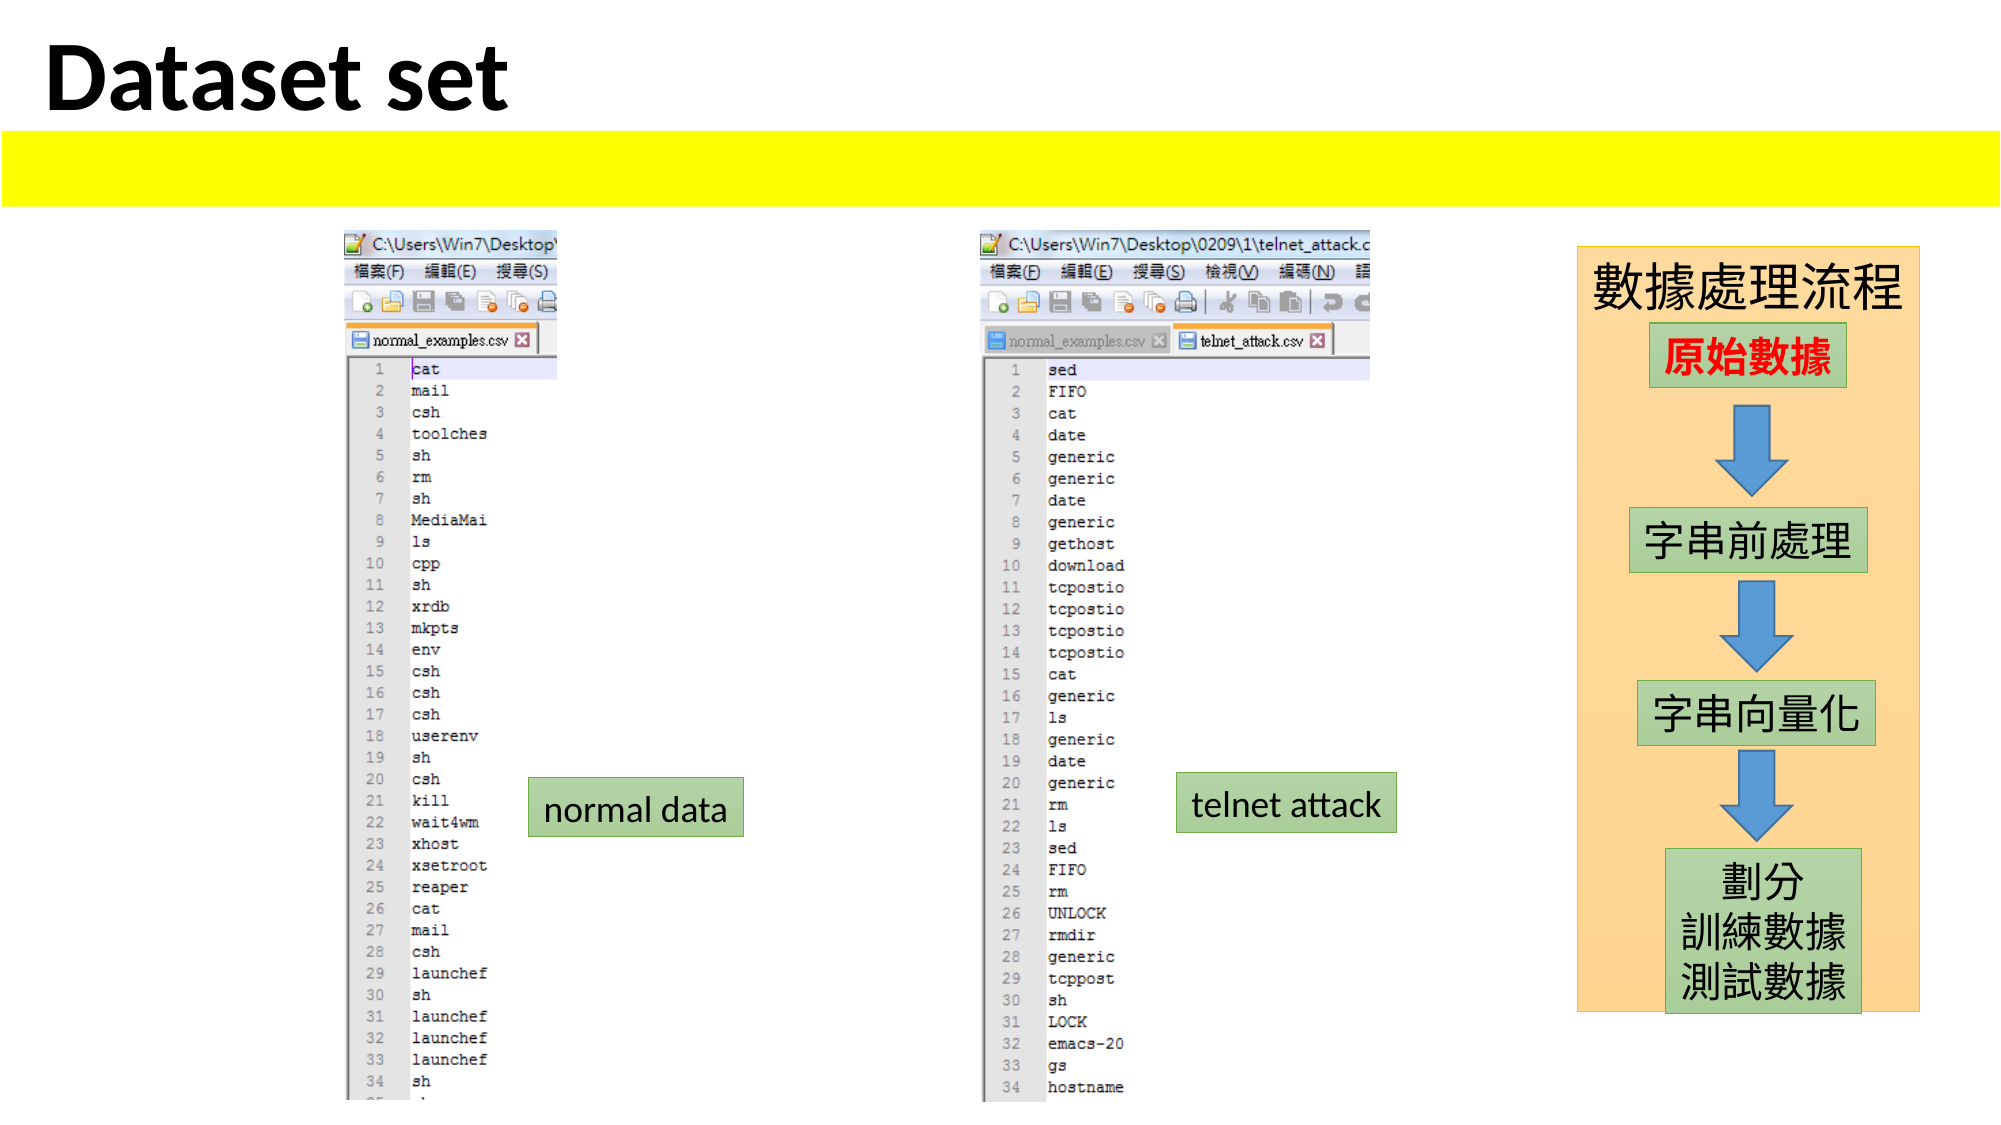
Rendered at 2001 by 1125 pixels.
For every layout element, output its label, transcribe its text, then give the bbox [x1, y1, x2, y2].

picture [980, 230, 1370, 1102]
picture [344, 230, 557, 1100]
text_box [1575, 246, 1922, 1020]
text_box normal data [557, 777, 744, 837]
text_box telnet attack [1370, 772, 1397, 833]
text_box Dataset set [29, 2, 526, 138]
text_box [1, 130, 2000, 207]
